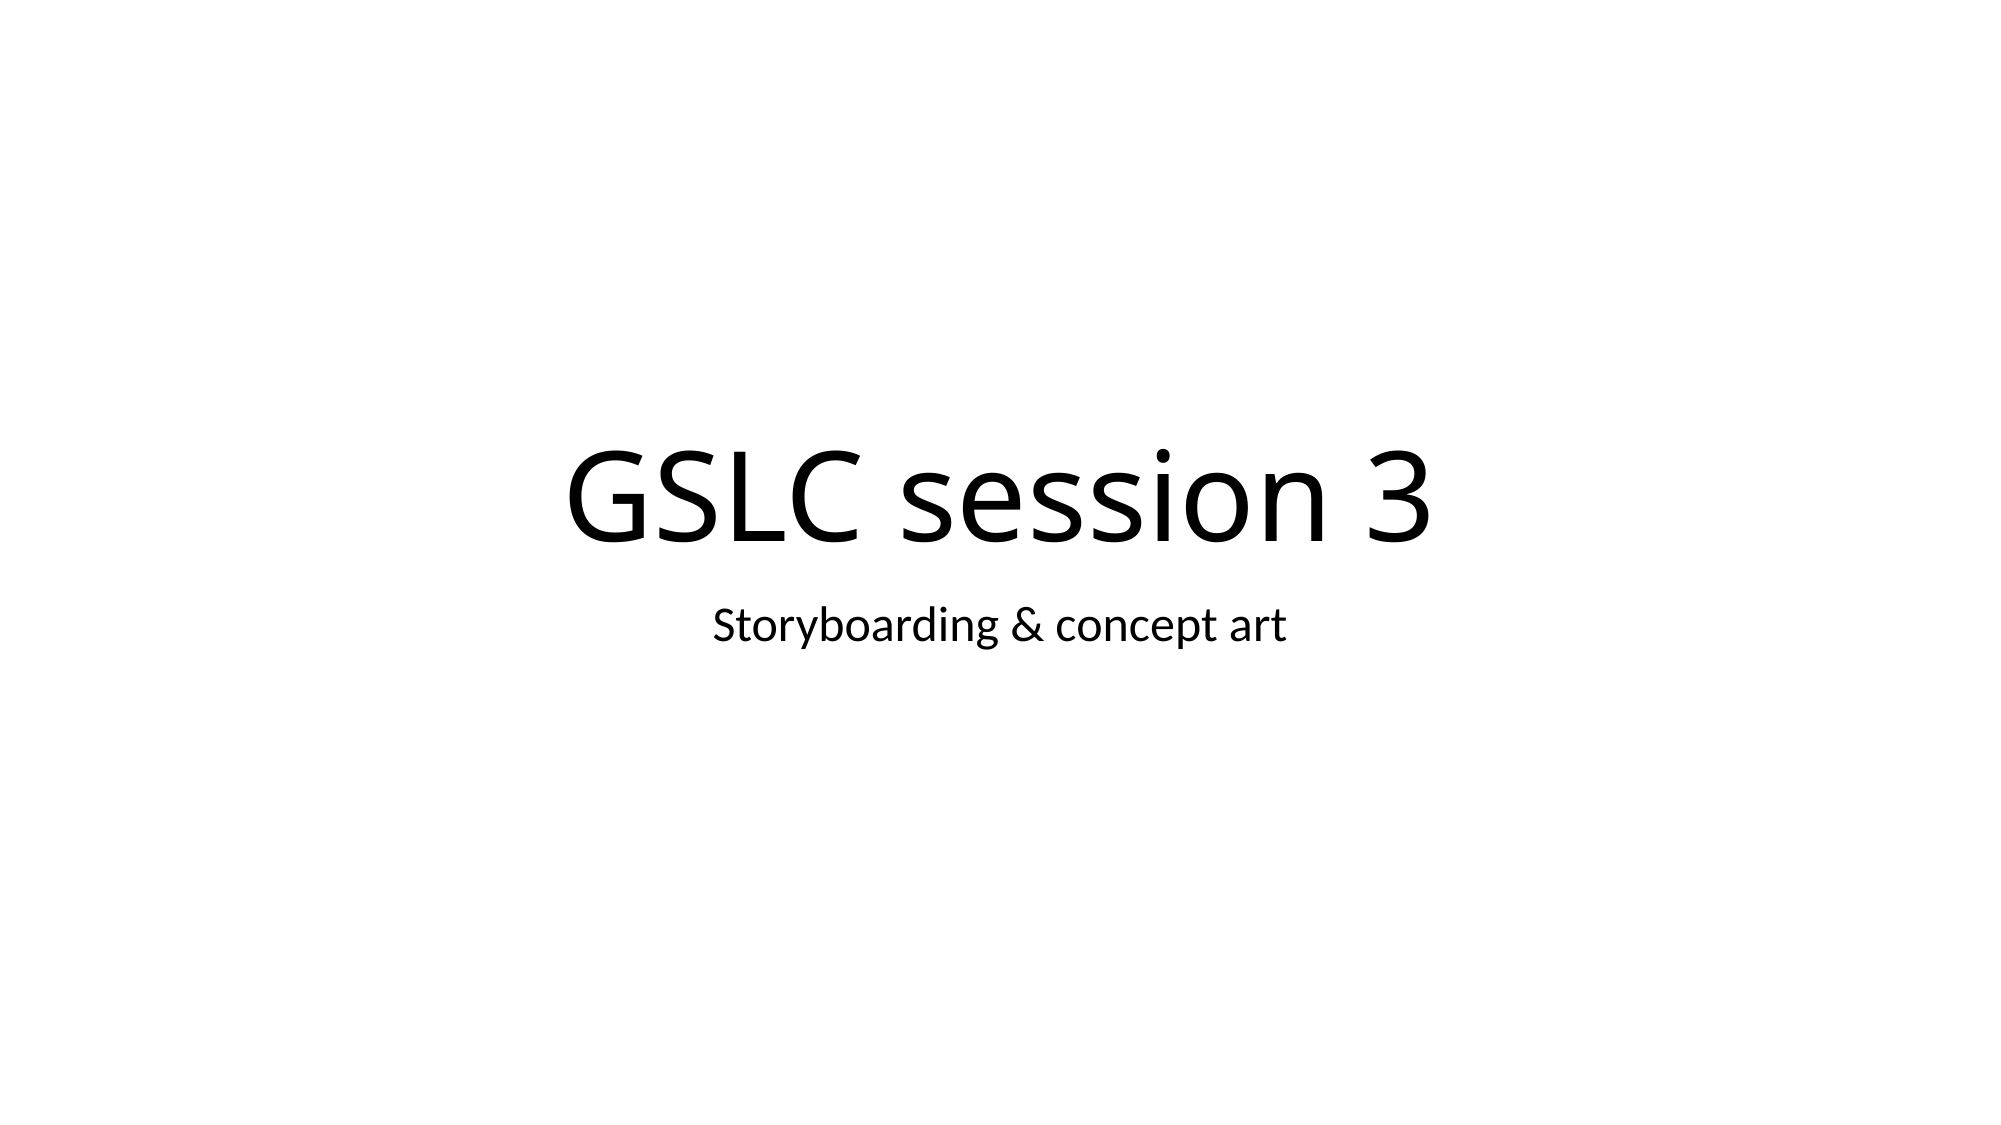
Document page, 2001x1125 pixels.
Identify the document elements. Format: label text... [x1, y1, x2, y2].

title GSLC session 3 [249, 184, 1750, 576]
subtitle Storyboarding & concept art [249, 590, 1750, 863]
